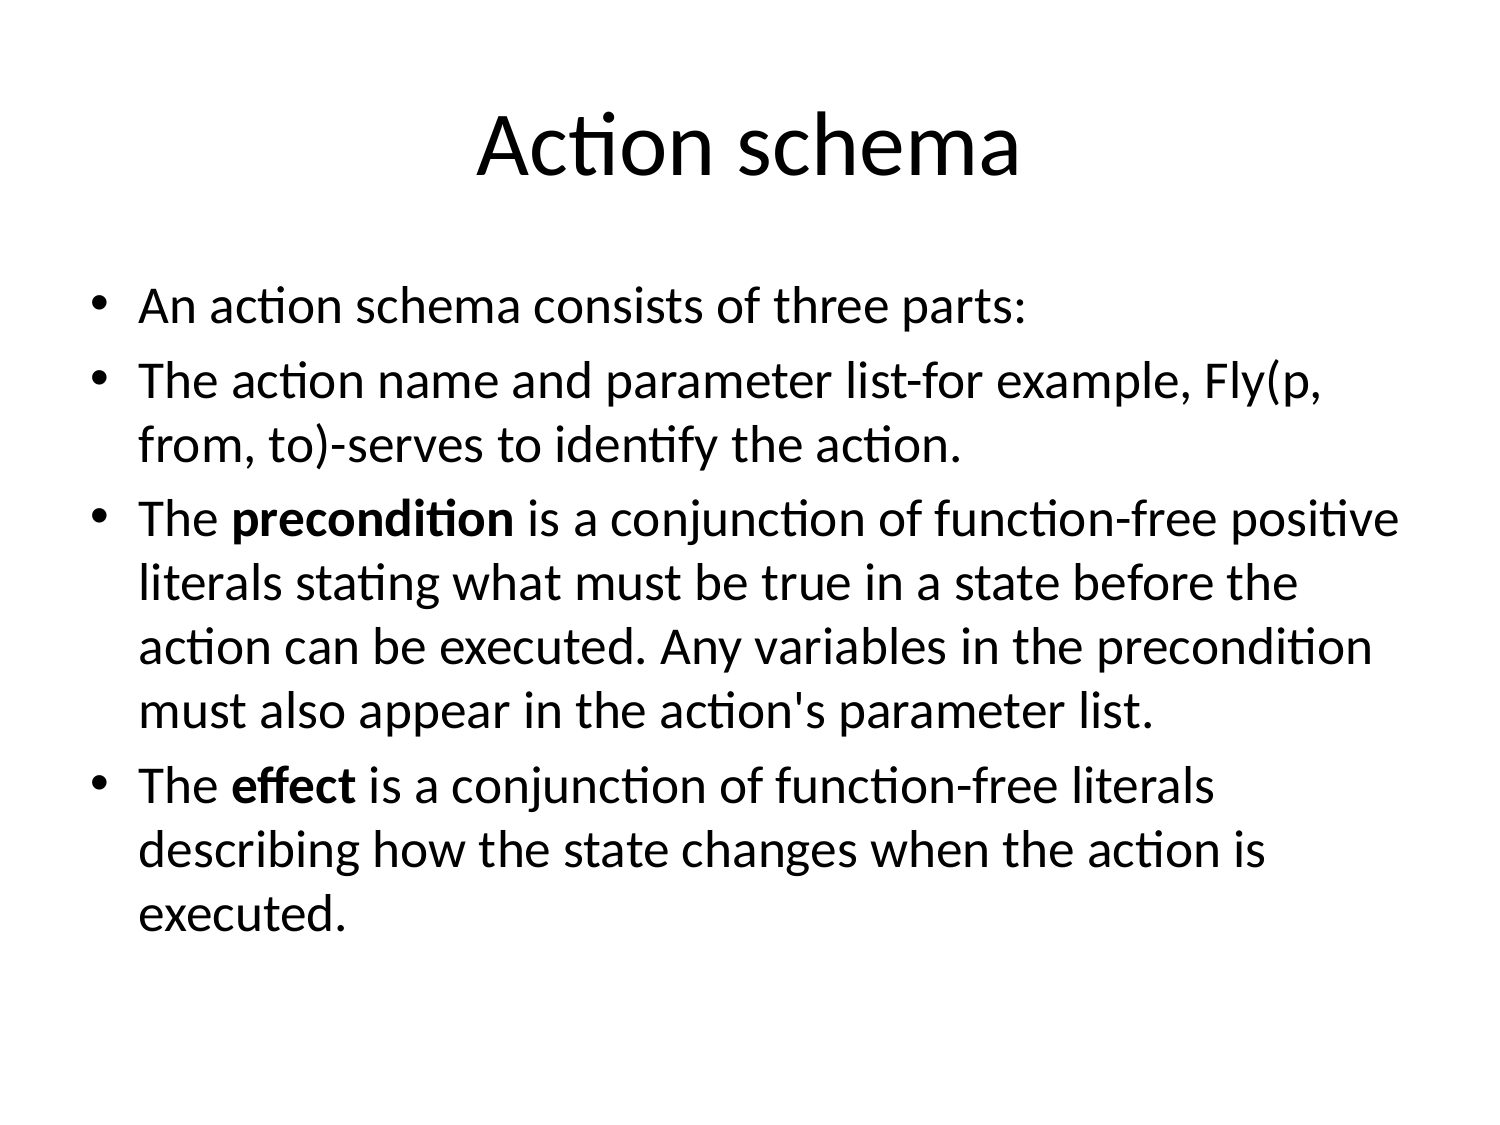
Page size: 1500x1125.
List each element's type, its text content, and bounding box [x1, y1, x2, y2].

title Action schema [75, 45, 1425, 233]
list An action schema consists of three parts: The action name and parameter list-for example, Fly(p, from, to)-serves to identify the action. The precondition is a conjunction of function-free positive literals stating what must be true in a state before the action can be executed. Any variables in the precondition must also appear in the action's parameter list. The effect is a conjunction of function-free literals describing how the state changes when the action is executed. [75, 262, 1425, 1005]
